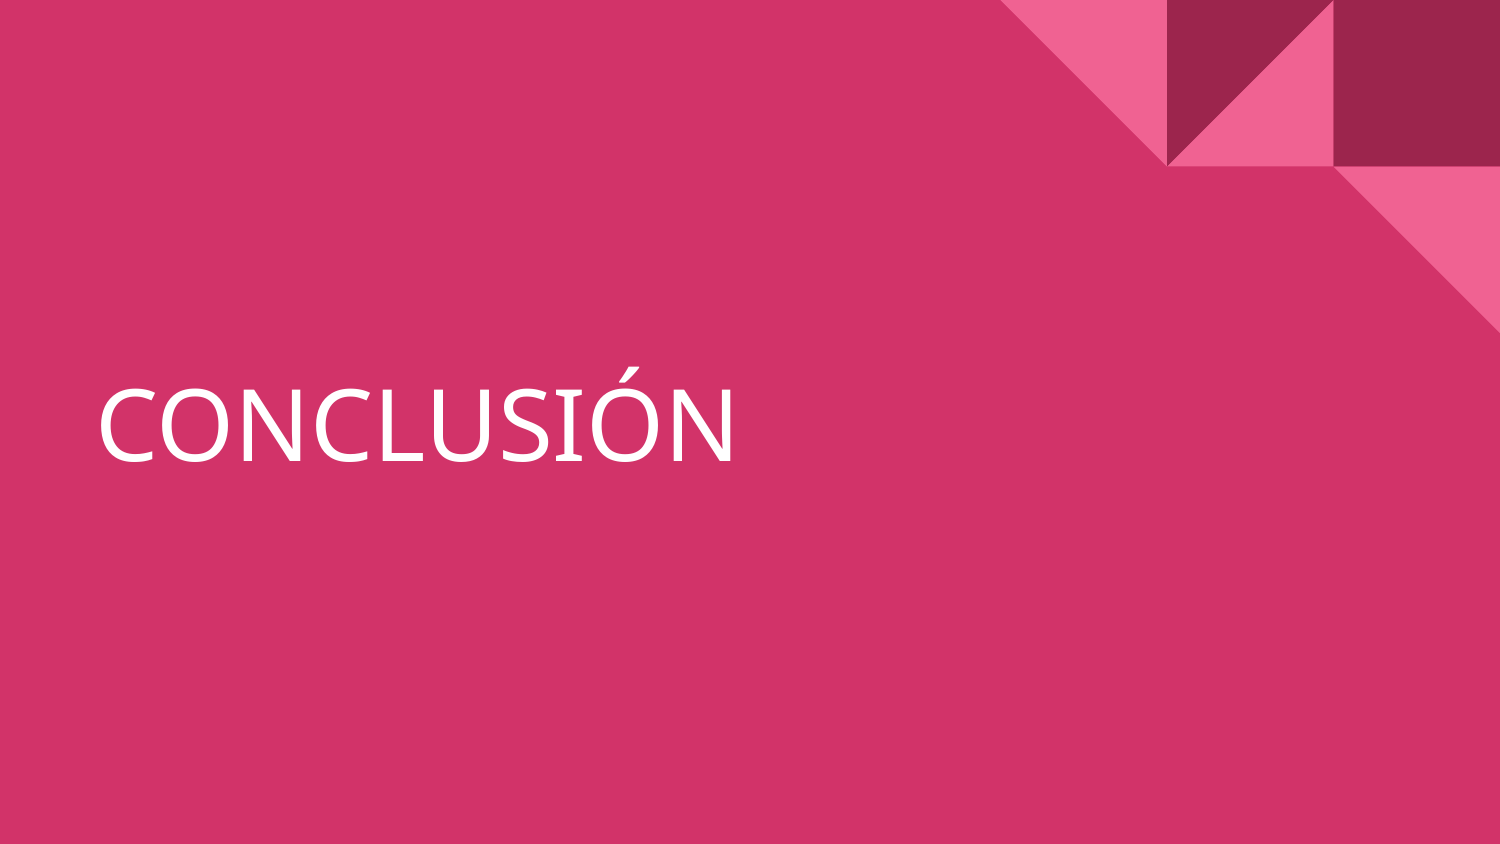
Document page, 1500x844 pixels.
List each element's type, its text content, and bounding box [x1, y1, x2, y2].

title CONCLUSIÓN [80, 86, 1003, 758]
